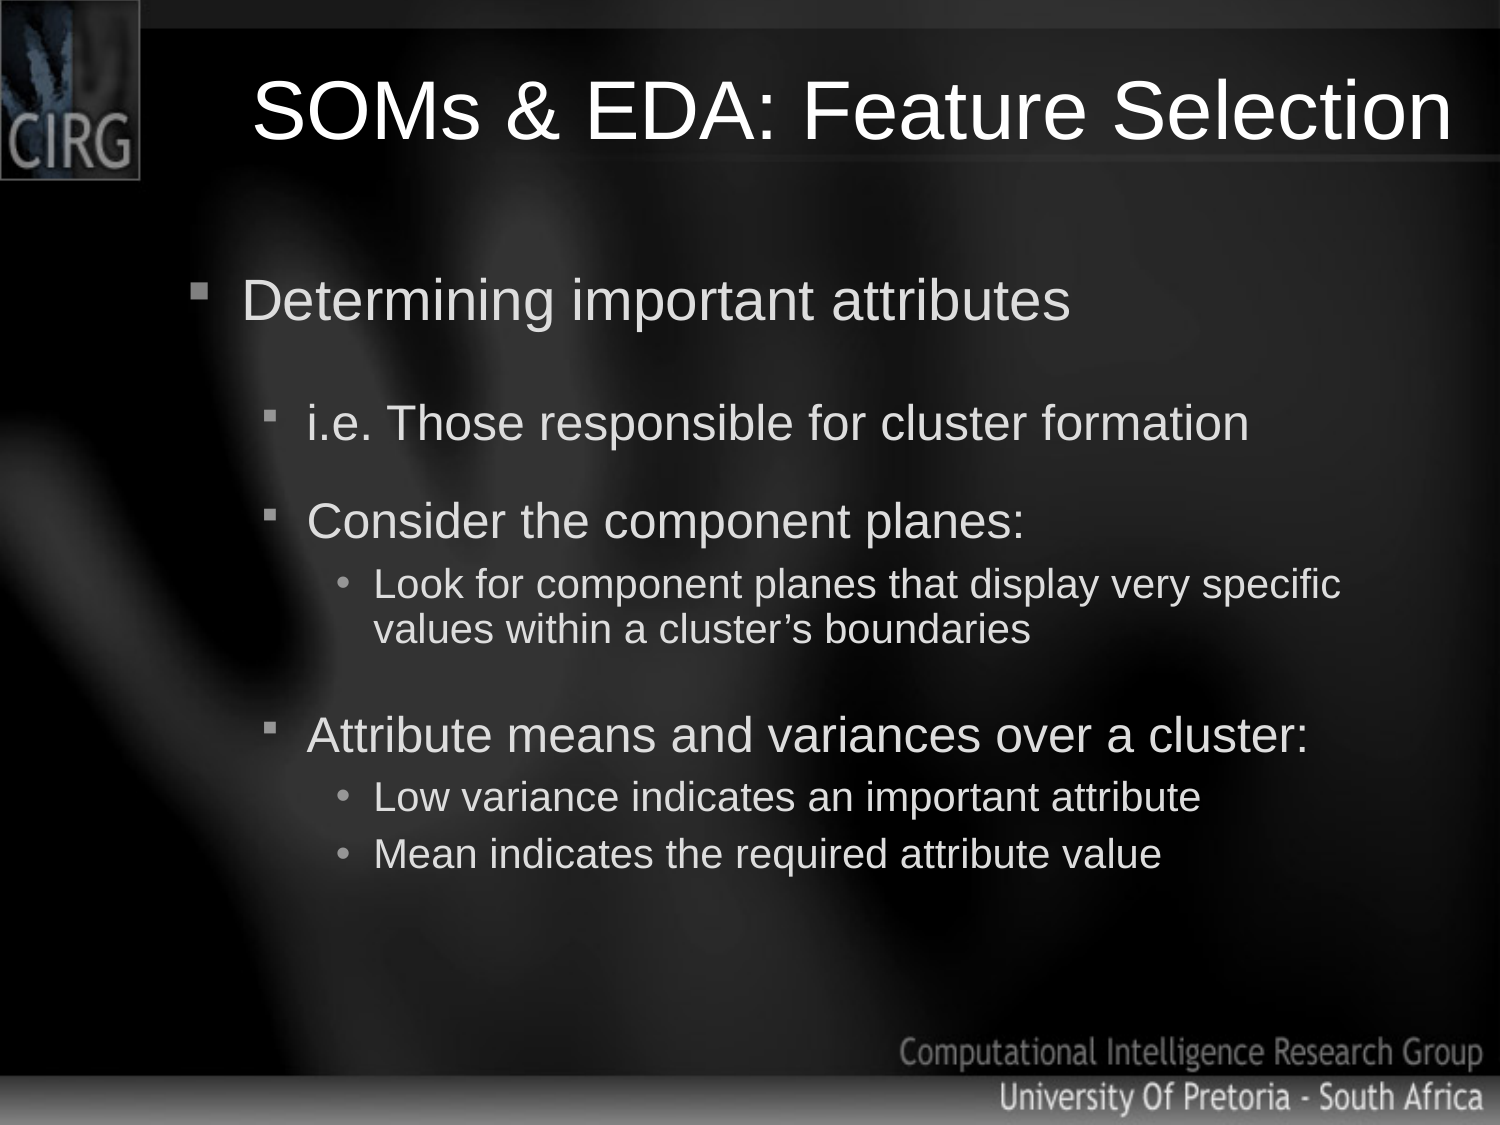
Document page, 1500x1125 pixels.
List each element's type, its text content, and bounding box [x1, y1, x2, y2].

picture [0, 0, 1500, 1125]
list Determining important attributes i.e. Those responsible for cluster formation Consider the component planes: Look for component planes that display very specific values within a cluster’s boundaries Attribute means and variances over a cluster: Low variance indicates an important attribute Mean indicates the required attribute value [171, 262, 1470, 1004]
title SOMs & EDA: Feature Selection [171, 31, 1470, 182]
